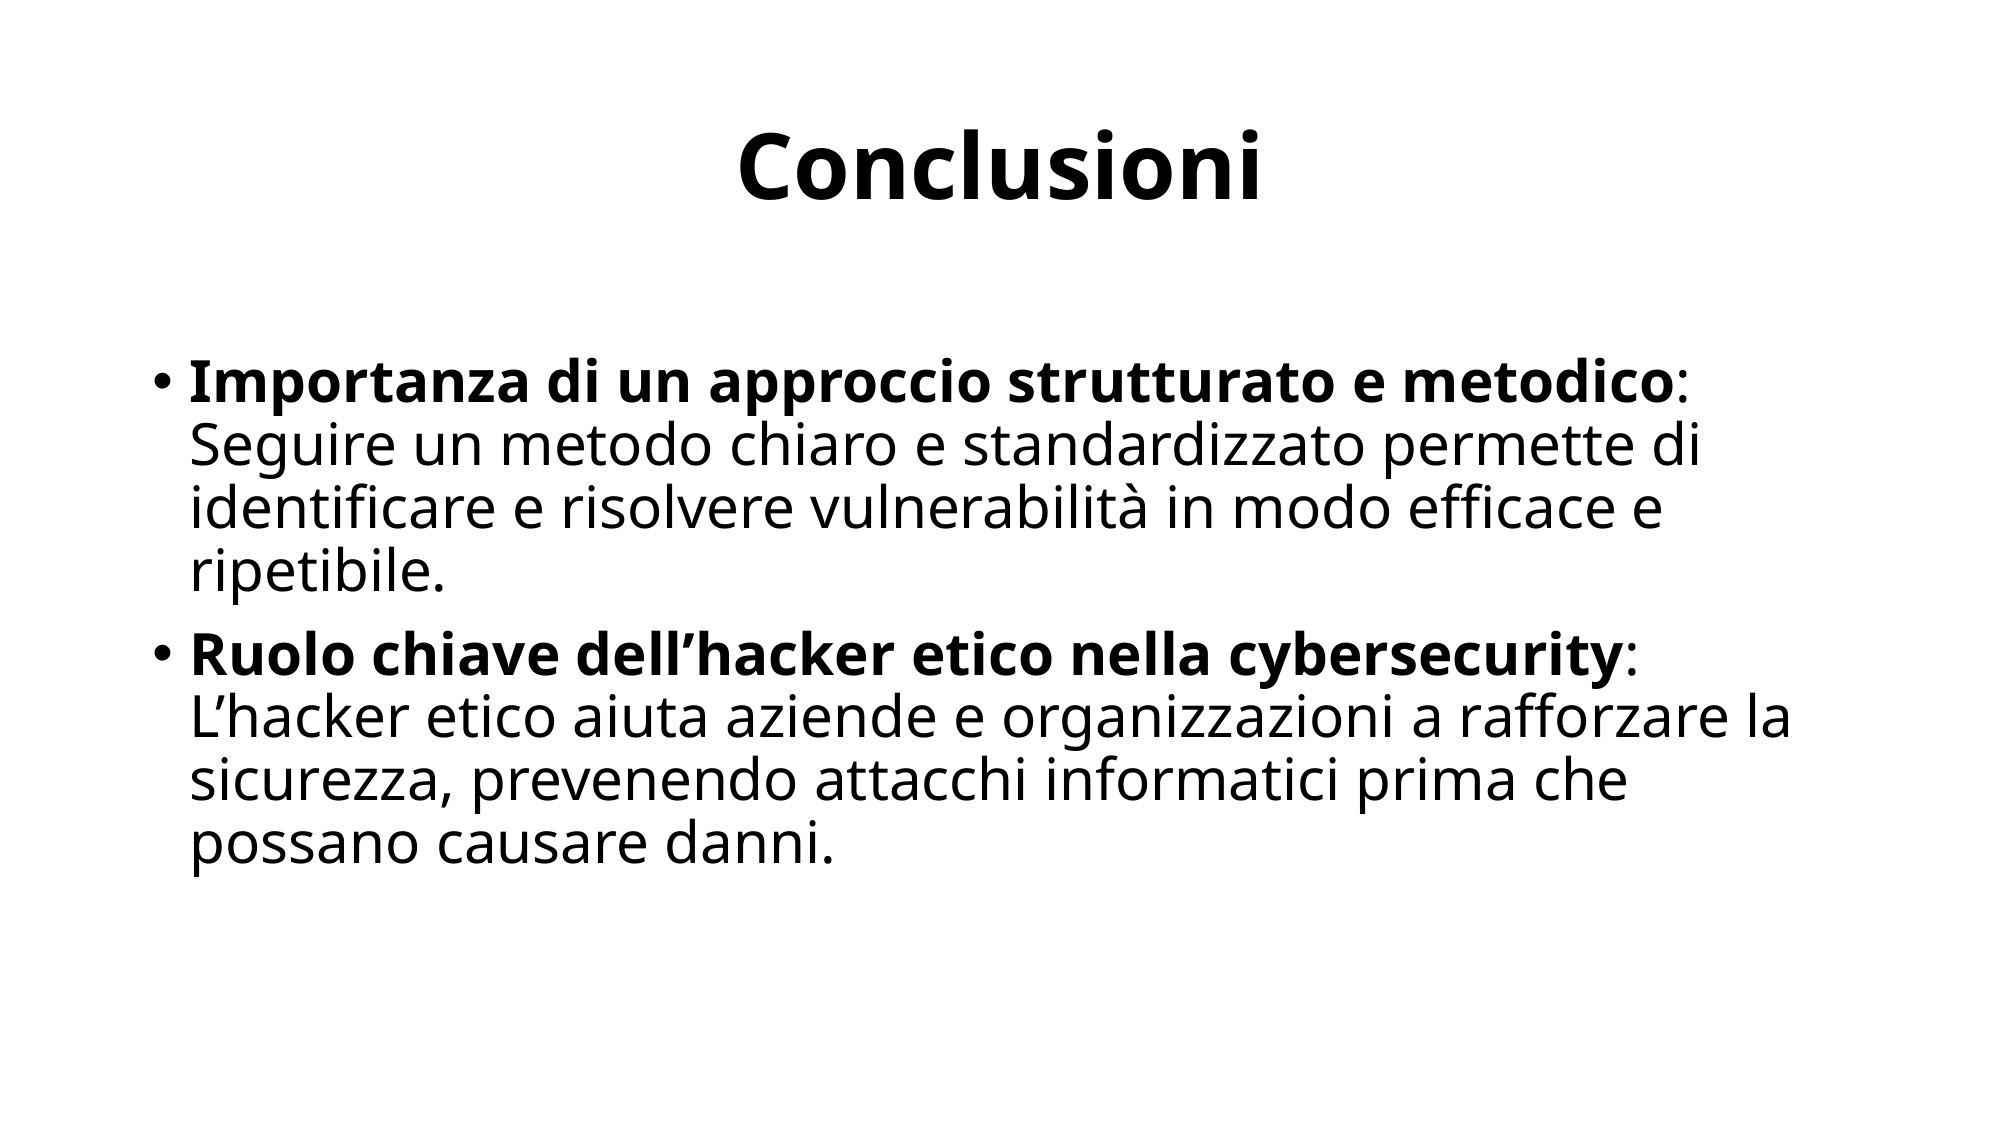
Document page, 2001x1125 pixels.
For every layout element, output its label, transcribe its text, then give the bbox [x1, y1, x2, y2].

title Conclusioni [137, 112, 1863, 279]
list Importanza di un approccio strutturato e metodico: Seguire un metodo chiaro e standardizzato permette di identificare e risolvere vulnerabilità in modo efficace e ripetibile. Ruolo chiave dell’hacker etico nella cybersecurity: L’hacker etico aiuta aziende e organizzazioni a rafforzare la sicurezza, prevenendo attacchi informatici prima che possano causare danni. [137, 299, 1863, 1014]
